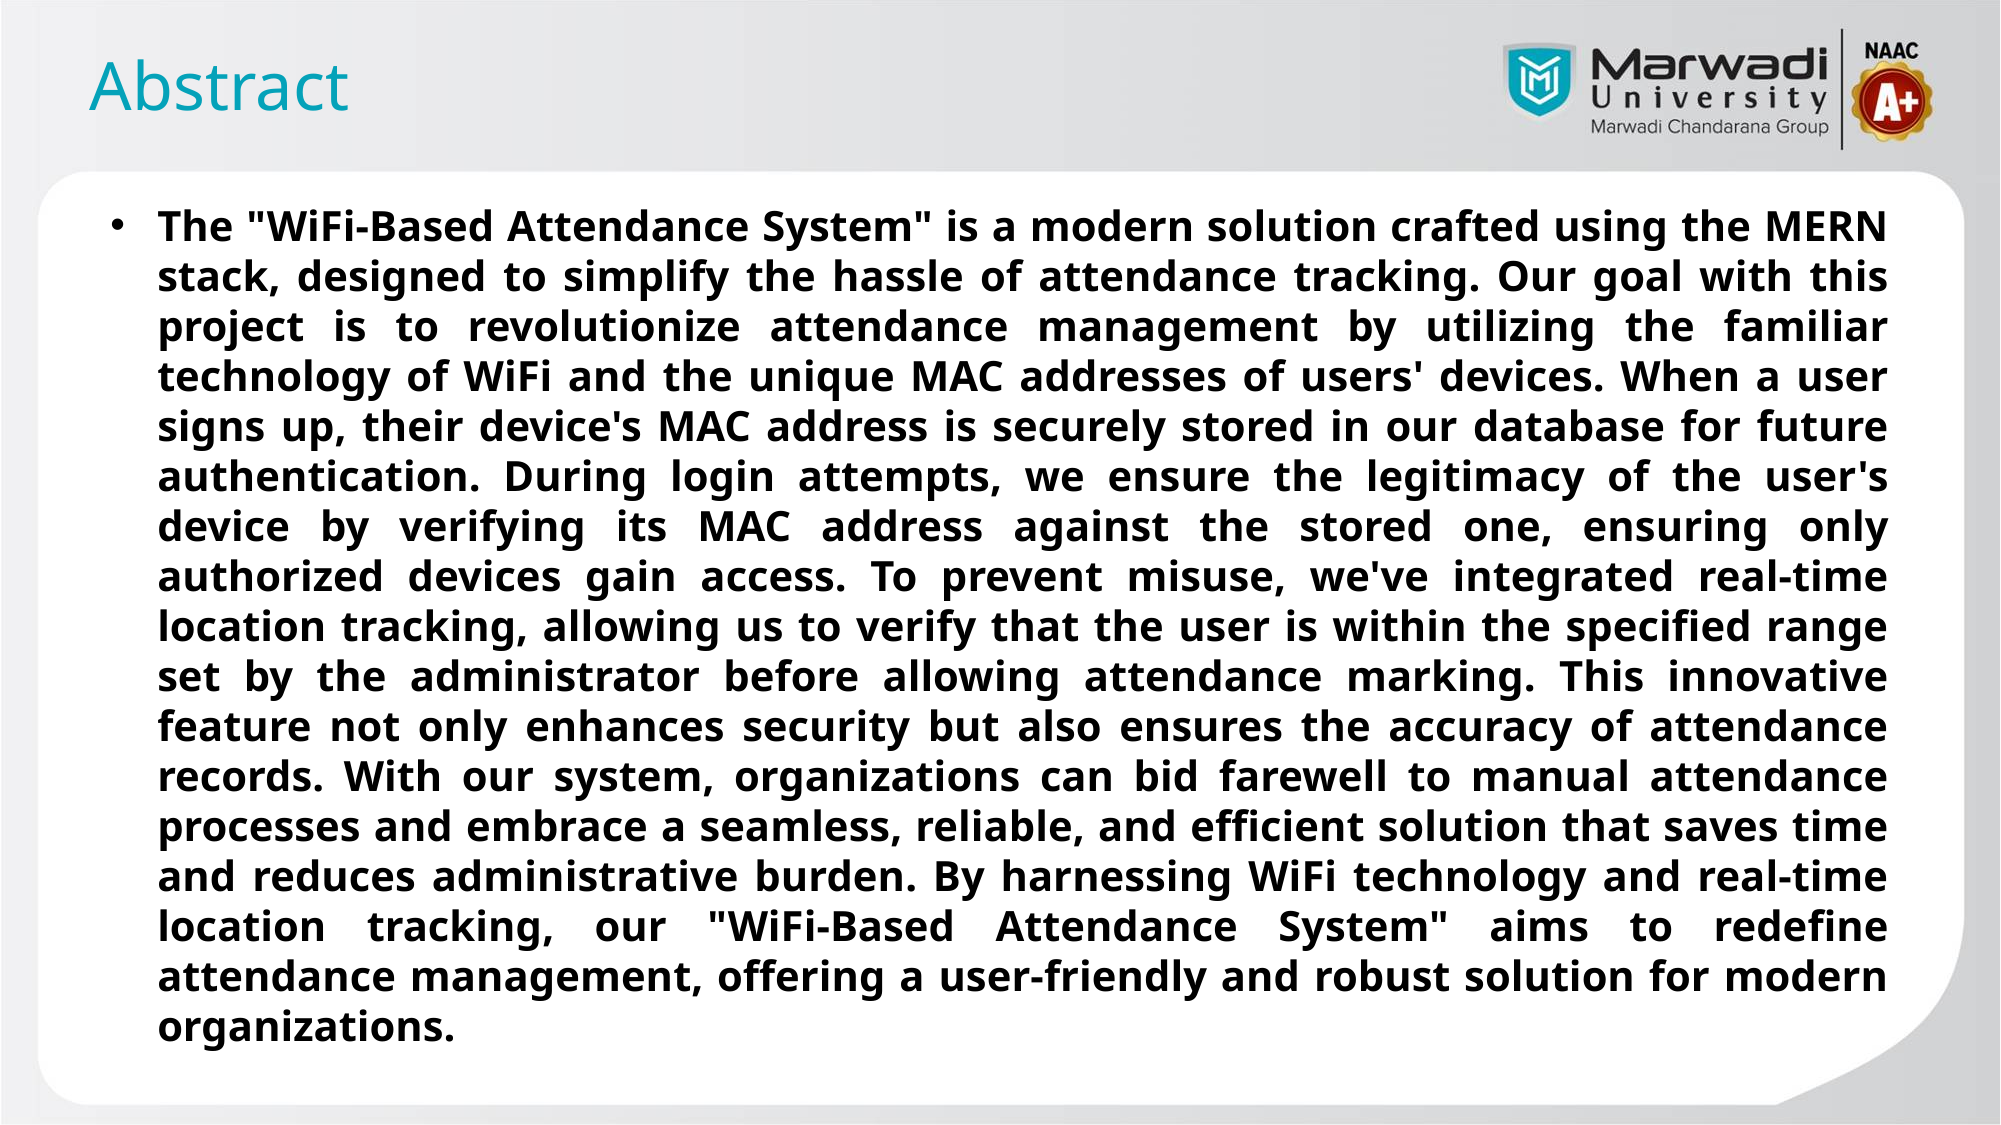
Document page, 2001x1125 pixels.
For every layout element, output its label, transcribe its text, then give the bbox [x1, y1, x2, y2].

text_box The "WiFi-Based Attendance System" is a modern solution crafted using the MERN stack, designed to simplify the hassle of attendance tracking. Our goal with this project is to revolutionize attendance management by utilizing the familiar technology of WiFi and the unique MAC addresses of users' devices. When a user signs up, their device's MAC address is securely stored in our database for future authentication. During login attempts, we ensure the legitimacy of the user's device by verifying its MAC address against the stored one, ensuring only authorized devices gain access. To prevent misuse, we've integrated real-time location tracking, allowing us to verify that the user is within the specified range set by the administrator before allowing attendance marking. This innovative feature not only enhances security but also ensures the accuracy of attendance records. With our system, organizations can bid farewell to manual attendance processes and embrace a seamless, reliable, and efficient solution that saves time and reduces administrative burden. By harnessing WiFi technology and real-time location tracking, our "WiFi-Based Attendance System" aims to redefine attendance management, offering a user-friendly and robust solution for modern organizations. [95, 184, 1905, 1065]
picture [0, 0, 2001, 1125]
title Abstract [87, 0, 469, 178]
